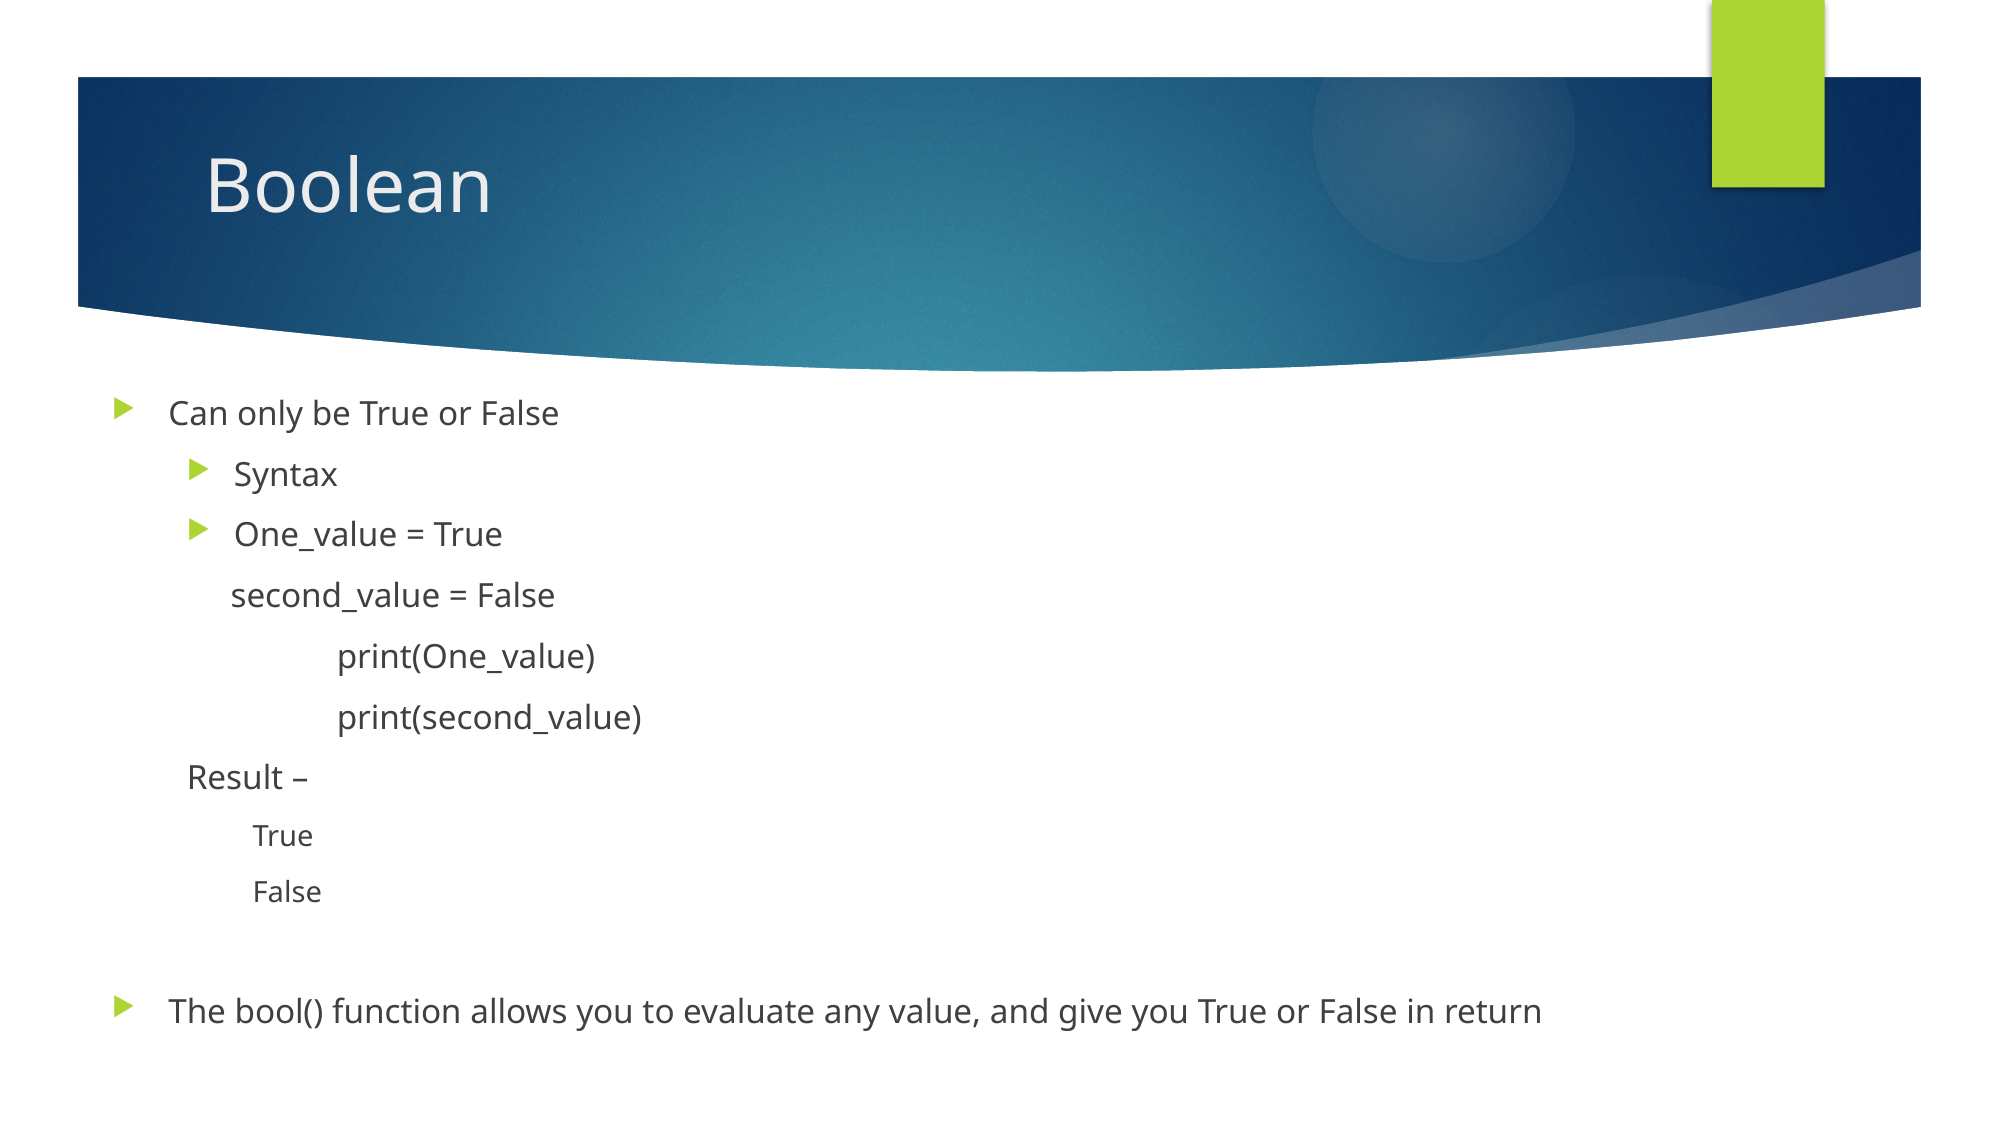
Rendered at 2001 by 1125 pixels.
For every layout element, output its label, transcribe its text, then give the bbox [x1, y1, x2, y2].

list Can only be True or False Syntax One_value = True second_value = False print(One_value) print(second_value) Result – True False The bool() function allows you to evaluate any value, and give you True or False in return [96, 384, 1918, 1073]
title Boolean [189, 124, 1627, 241]
